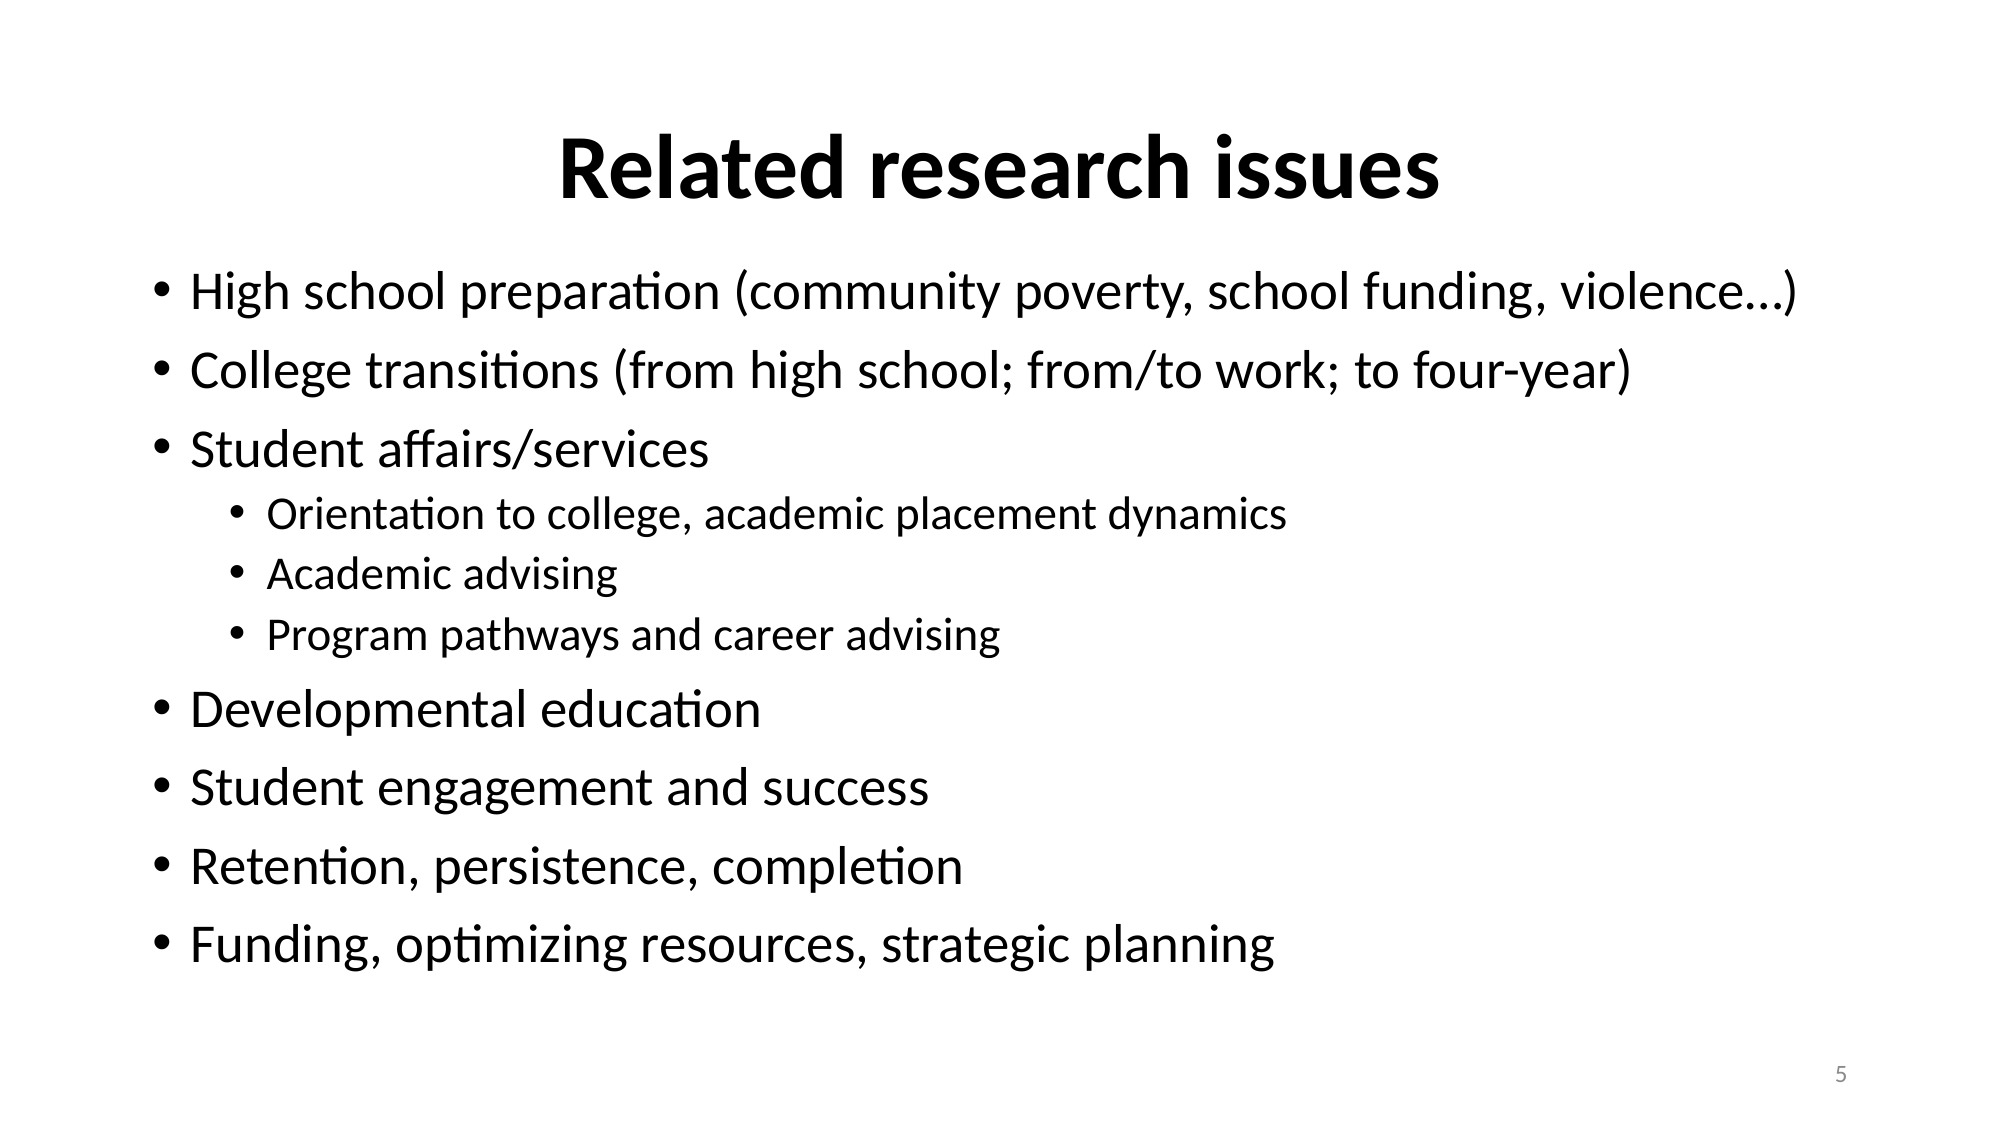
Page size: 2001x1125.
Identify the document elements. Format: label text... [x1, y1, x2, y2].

slide_number 5 [1412, 1042, 1863, 1103]
list High school preparation (community poverty, school funding, violence…) College transitions (from high school; from/to work; to four-year) Student affairs/services Orientation to college, academic placement dynamics Academic advising Program pathways and career advising Developmental education Student engagement and success Retention, persistence, completion Funding, optimizing resources, strategic planning [137, 255, 1863, 992]
title Related research issues [137, 59, 1863, 255]
